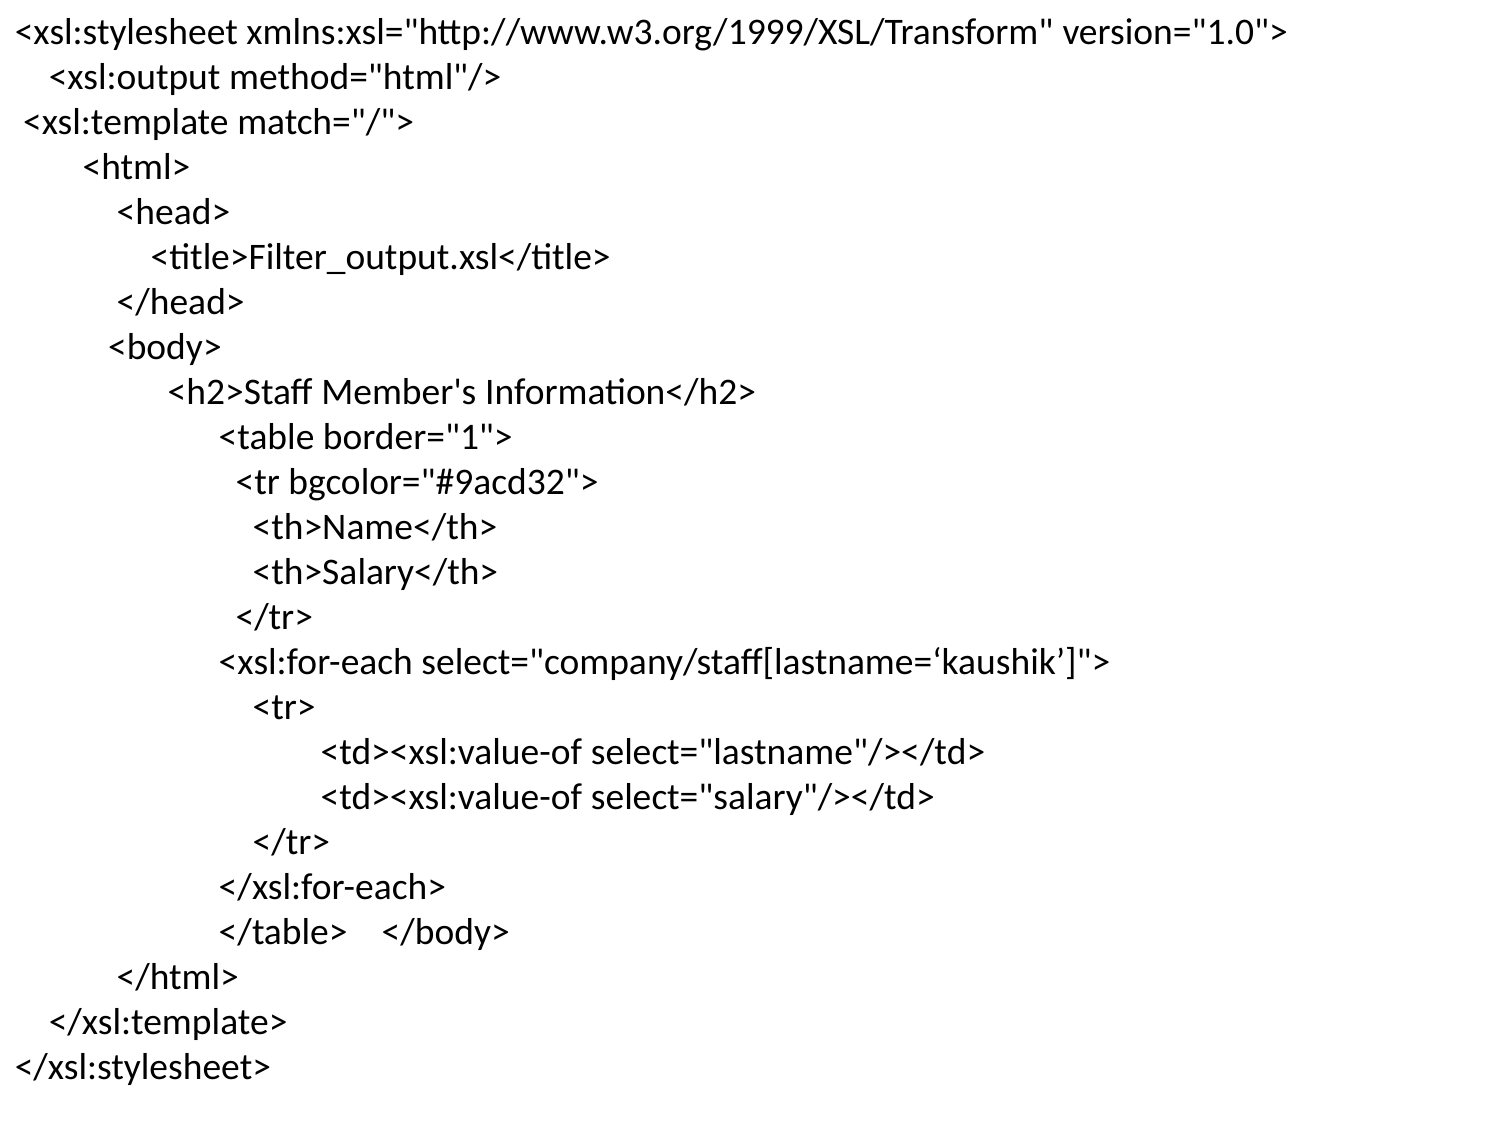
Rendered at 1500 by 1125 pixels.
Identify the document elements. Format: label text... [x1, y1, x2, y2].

text_box <xsl:stylesheet xmlns:xsl="http://www.w3.org/1999/XSL/Transform" version="1.0"> <xsl:output method="html"/> <xsl:template match="/"> <html> <head> <title>Filter_output.xsl</title> </head> <body> <h2>Staff Member's Information</h2> <table border="1"> <tr bgcolor="#9acd32"> <th>Name</th> <th>Salary</th> </tr> <xsl:for-each select="company/staff[lastname=‘kaushik’]"> <tr> <td><xsl:value-of select="lastname"/></td> <td><xsl:value-of select="salary"/></td> </tr> </xsl:for-each> </table> </body> </html> </xsl:template> </xsl:stylesheet> [0, 0, 1500, 1095]
